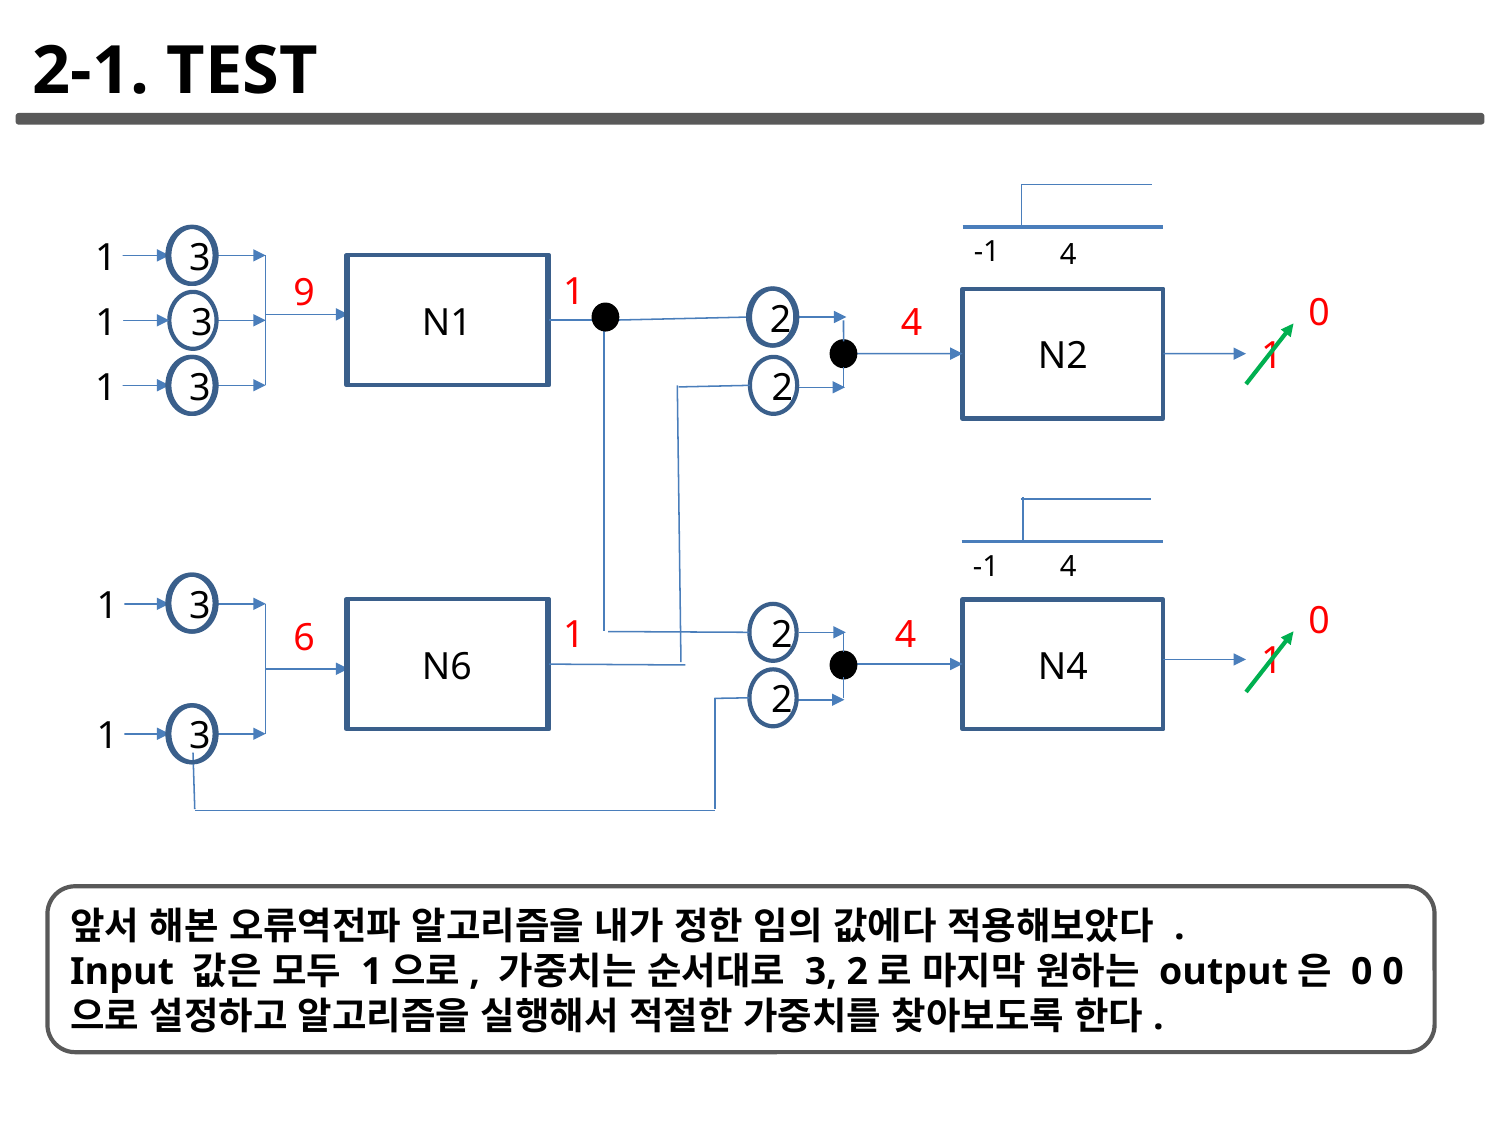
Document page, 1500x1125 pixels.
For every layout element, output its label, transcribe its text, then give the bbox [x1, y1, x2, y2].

text_box 1 [71, 289, 124, 351]
text_box 4 [1045, 549, 1117, 590]
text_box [1245, 323, 1294, 385]
text_box 1 [71, 354, 123, 416]
text_box 2 [747, 354, 800, 416]
text_box 2 [747, 667, 799, 729]
text_box [596, 302, 620, 319]
text_box 9 [278, 260, 326, 313]
text_box 3 [165, 224, 217, 286]
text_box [192, 761, 196, 810]
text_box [608, 316, 751, 321]
text_box 3 [165, 703, 217, 765]
text_box -1 [958, 539, 1030, 590]
text_box N2 [960, 287, 1165, 421]
text_box 4 [880, 603, 928, 663]
text_box 3 [165, 354, 217, 416]
text_box 4 [1045, 236, 1117, 278]
text_box 1 [72, 572, 125, 634]
text_box 2-1. TEST [17, 19, 1412, 114]
text_box 6 [278, 605, 326, 666]
text_box [829, 339, 858, 369]
text_box 1 [71, 224, 123, 286]
text_box 앞서 해본 오류역전파 알고리즘을 내가 정한 임의 값에다 적용해보았다 . Input 값은 모두 1으로, 가중치는 순서대로 3, 2로 마지막 원하는 output은 0 0 으로 설정하고 알고리즘을 실행해서 적절한 가중치를 찾아보도록 한다. [45, 884, 1437, 1055]
text_box 0 [1293, 280, 1341, 341]
text_box 4 [886, 290, 934, 351]
text_box 3 [167, 289, 219, 351]
text_box 1 [548, 259, 596, 319]
text_box 0 [1293, 588, 1341, 649]
text_box 2 [746, 286, 798, 348]
text_box 2 [747, 601, 799, 663]
text_box [829, 650, 858, 680]
text_box N4 [960, 597, 1165, 731]
text_box 1 [548, 603, 596, 663]
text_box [677, 393, 682, 663]
text_box -1 [958, 224, 1030, 275]
text_box 3 [165, 572, 217, 634]
text_box N1 [344, 253, 549, 387]
text_box [15, 112, 1485, 125]
text_box 1 [72, 703, 125, 765]
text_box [1245, 631, 1294, 693]
text_box N6 [344, 597, 549, 731]
